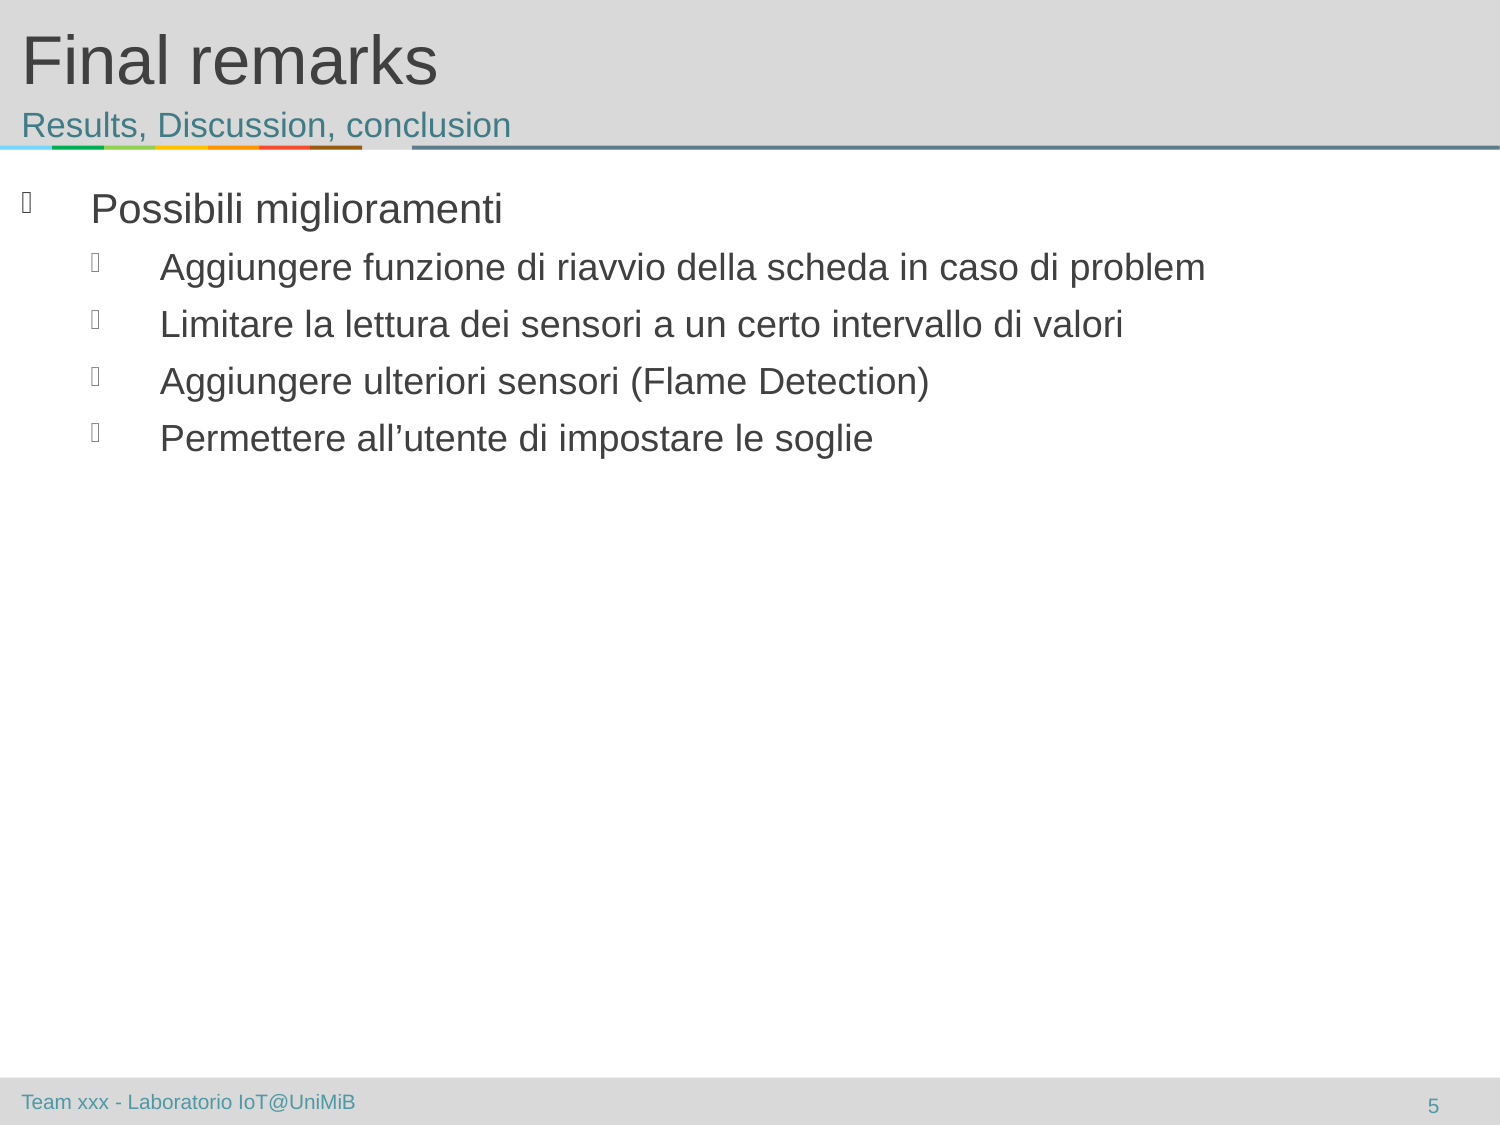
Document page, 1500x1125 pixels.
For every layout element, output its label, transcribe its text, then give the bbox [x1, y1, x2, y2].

list Possibili miglioramenti Aggiungere funzione di riavvio della scheda in caso di problem Limitare la lettura dei sensori a un certo intervallo di valori Aggiungere ulteriori sensori (Flame Detection) Permettere all’utente di impostare le soglie [0, 170, 1500, 1061]
footer Team xxx - Laboratorio IoT@UniMiB [0, 1090, 600, 1112]
list Results, Discussion, conclusion [0, 92, 1500, 146]
slide_number 5 [1355, 1087, 1461, 1124]
title Final remarks [0, 0, 1500, 92]
